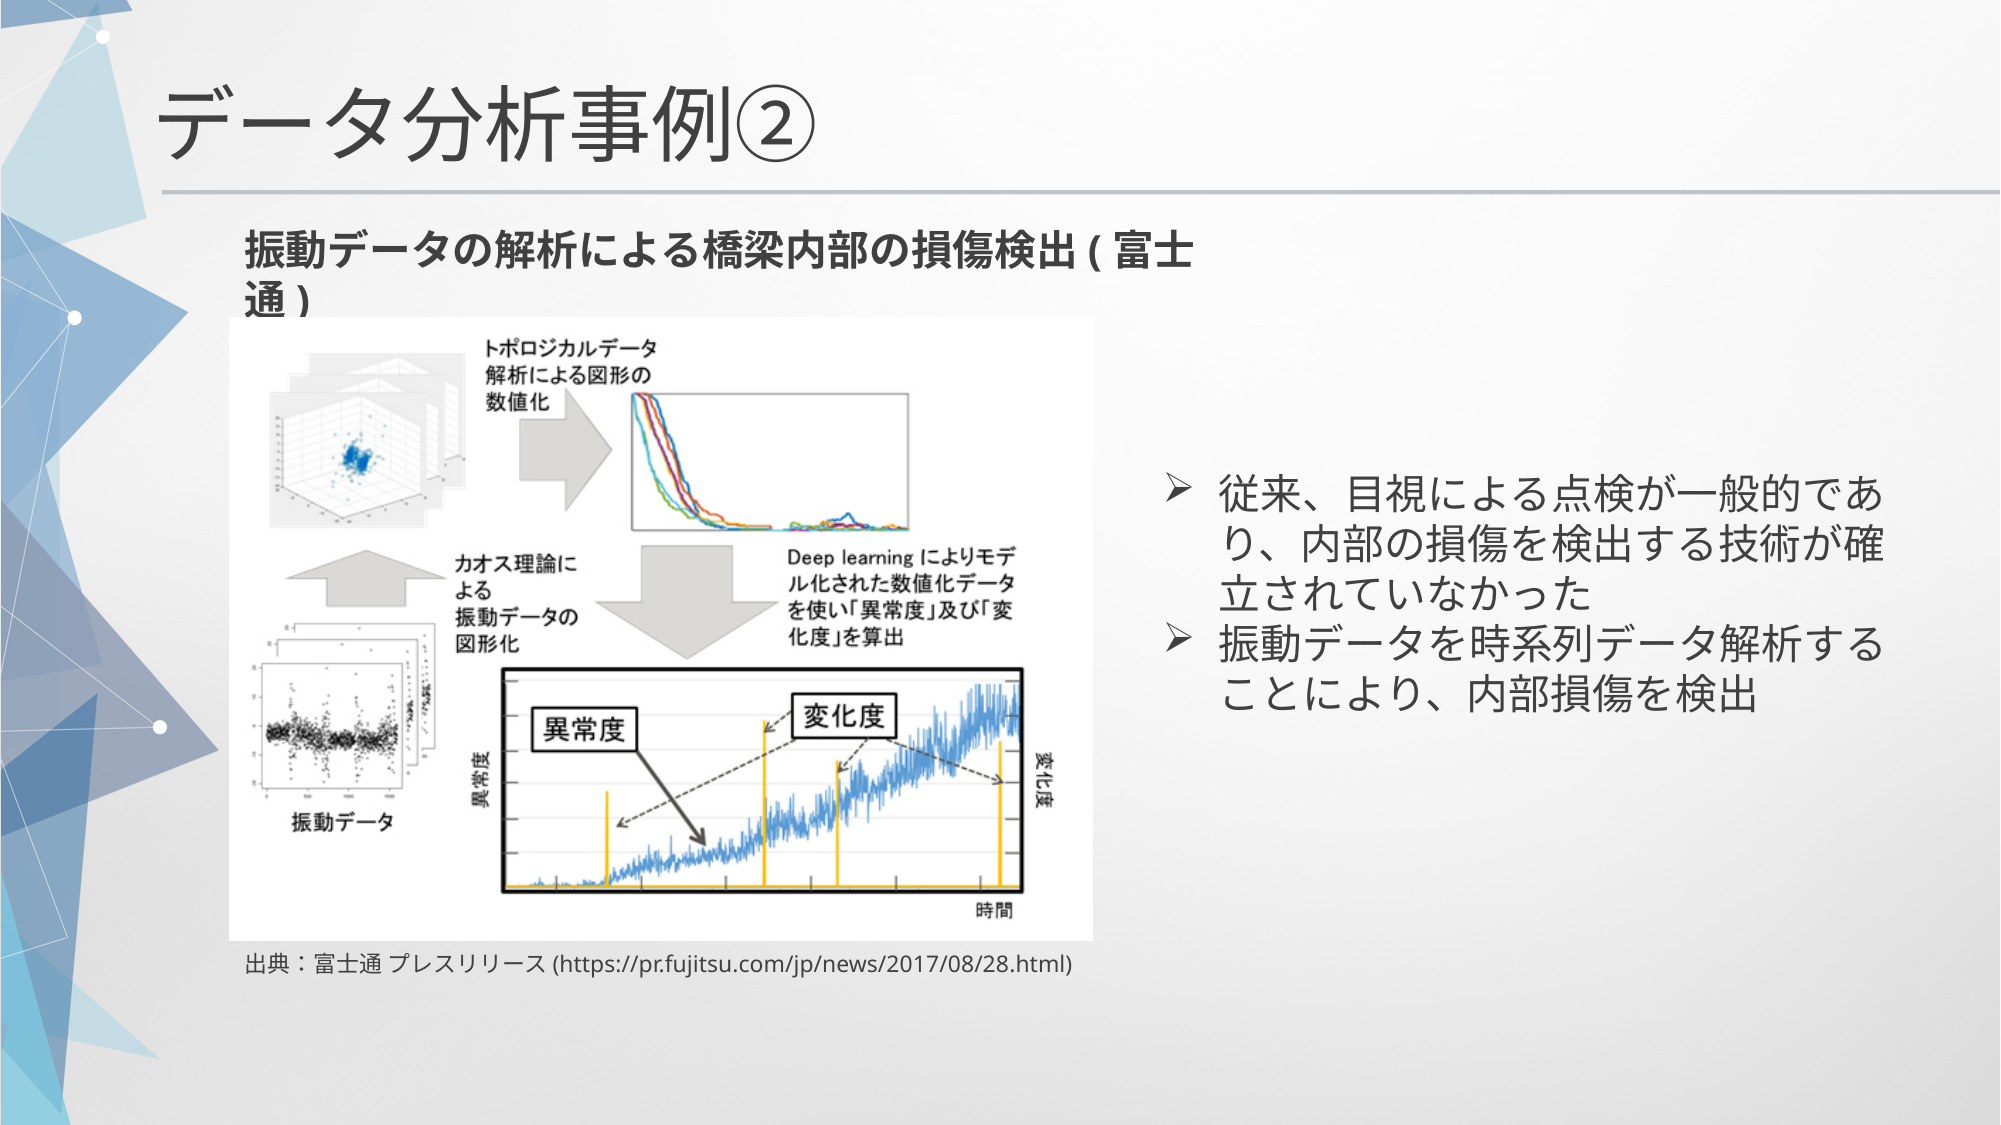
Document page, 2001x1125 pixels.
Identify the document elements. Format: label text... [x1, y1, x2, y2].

text_box 従来、目視による点検が一般的であり、内部の損傷を検出する技術が確立されていなかった 振動データを時系列データ解析することにより、内部損傷を検出 [1147, 460, 1919, 726]
picture [0, 0, 2001, 1125]
text_box データ分析事例② [137, 64, 833, 180]
text_box 出典：富士通 プレスリリース(https://pr.fujitsu.com/jp/news/2017/08/28.html) [229, 942, 1128, 985]
text_box 振動データの解析による橋梁内部の損傷検出(富士通) [229, 216, 1224, 332]
